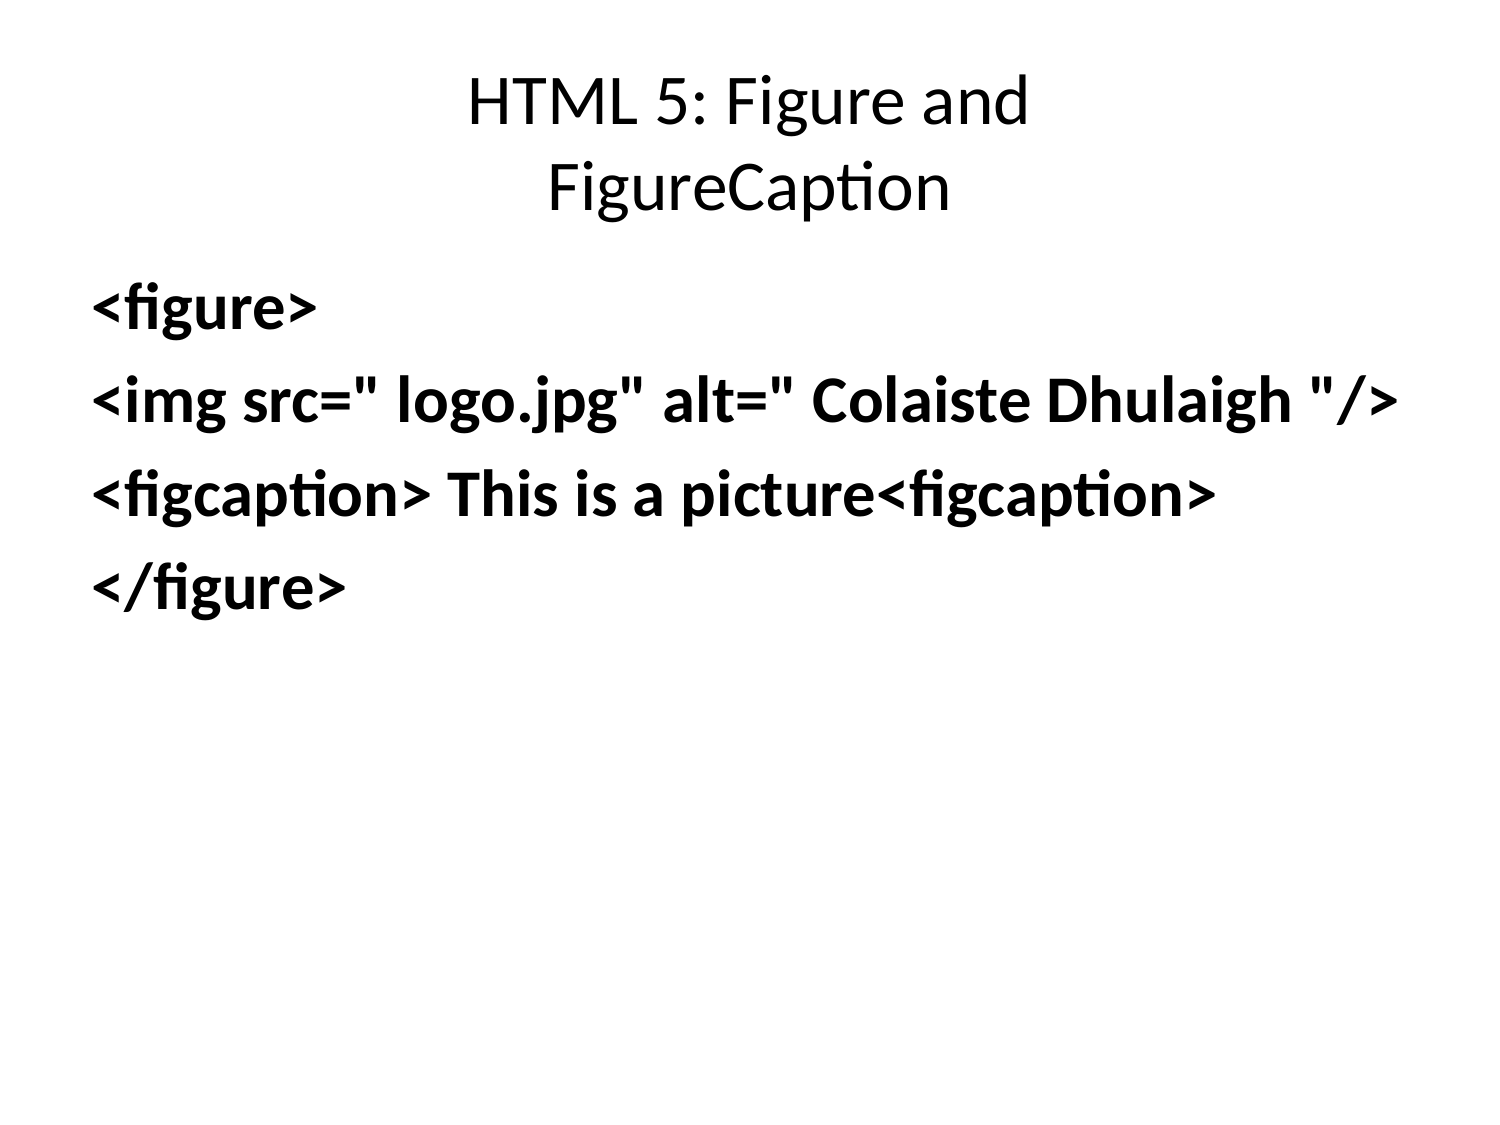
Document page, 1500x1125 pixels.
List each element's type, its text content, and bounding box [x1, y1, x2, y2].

title HTML 5: Figure and FigureCaption [75, 45, 1425, 233]
list <figure> <img src=" logo.jpg" alt=" Colaiste Dhulaigh "/> <figcaption> This is a picture<figcaption> </figure> [76, 255, 1427, 998]
